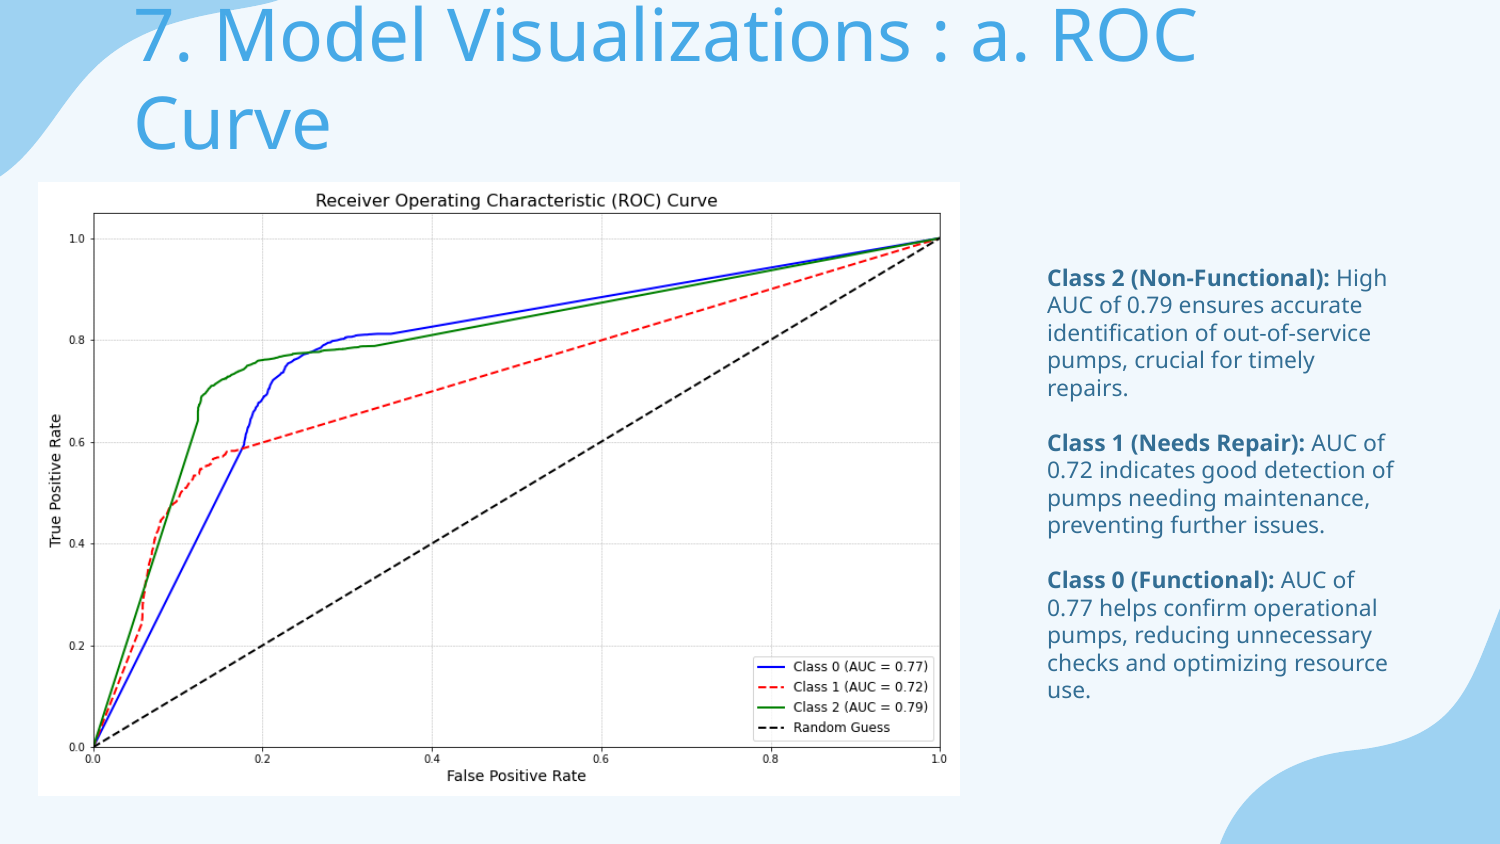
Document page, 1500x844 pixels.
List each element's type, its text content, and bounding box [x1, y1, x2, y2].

picture [38, 181, 961, 797]
title 7. Model Visualizations : a. ROC Curve [118, 72, 1382, 167]
text_box Class 2 (Non-Functional): High AUC of 0.79 ensures accurate identification of out-of-service pumps, crucial for timely repairs. Class 1 (Needs Repair): AUC of 0.72 indicates good detection of pumps needing maintenance, preventing further issues. Class 0 (Functional): AUC of 0.77 helps confirm operational pumps, reducing unnecessary checks and optimizing resource use. [1031, 248, 1416, 658]
